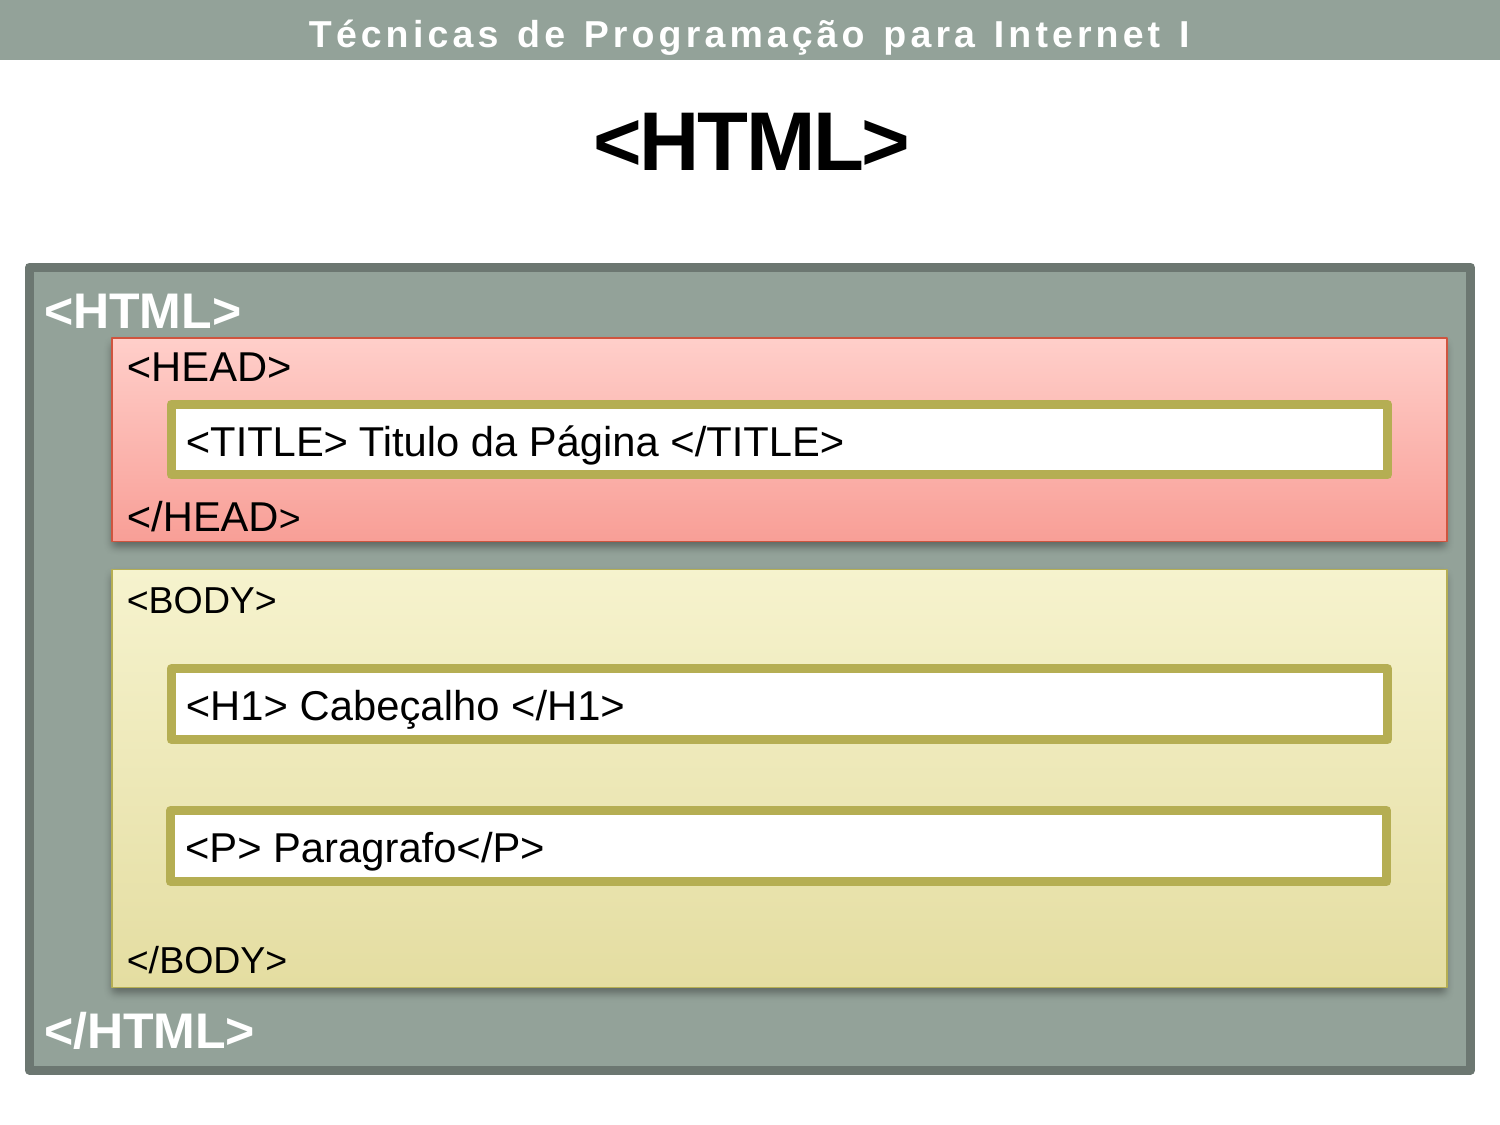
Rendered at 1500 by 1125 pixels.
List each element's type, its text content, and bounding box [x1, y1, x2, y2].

text_box Técnicas de Programação para Internet I [0, 2, 1500, 63]
text_box <HEAD> </HEAD> [111, 337, 1448, 542]
text_box <TITLE> Titulo da Página </TITLE> [167, 400, 1392, 479]
text_box <P> Paragrafo</P> [166, 806, 1391, 886]
title <HTML> [76, 66, 1427, 208]
text_box <BODY> </BODY> [111, 569, 1448, 988]
text_box <HTML> </HTML> [25, 263, 1475, 1075]
text_box <H1> Cabeçalho </H1> [167, 664, 1392, 744]
